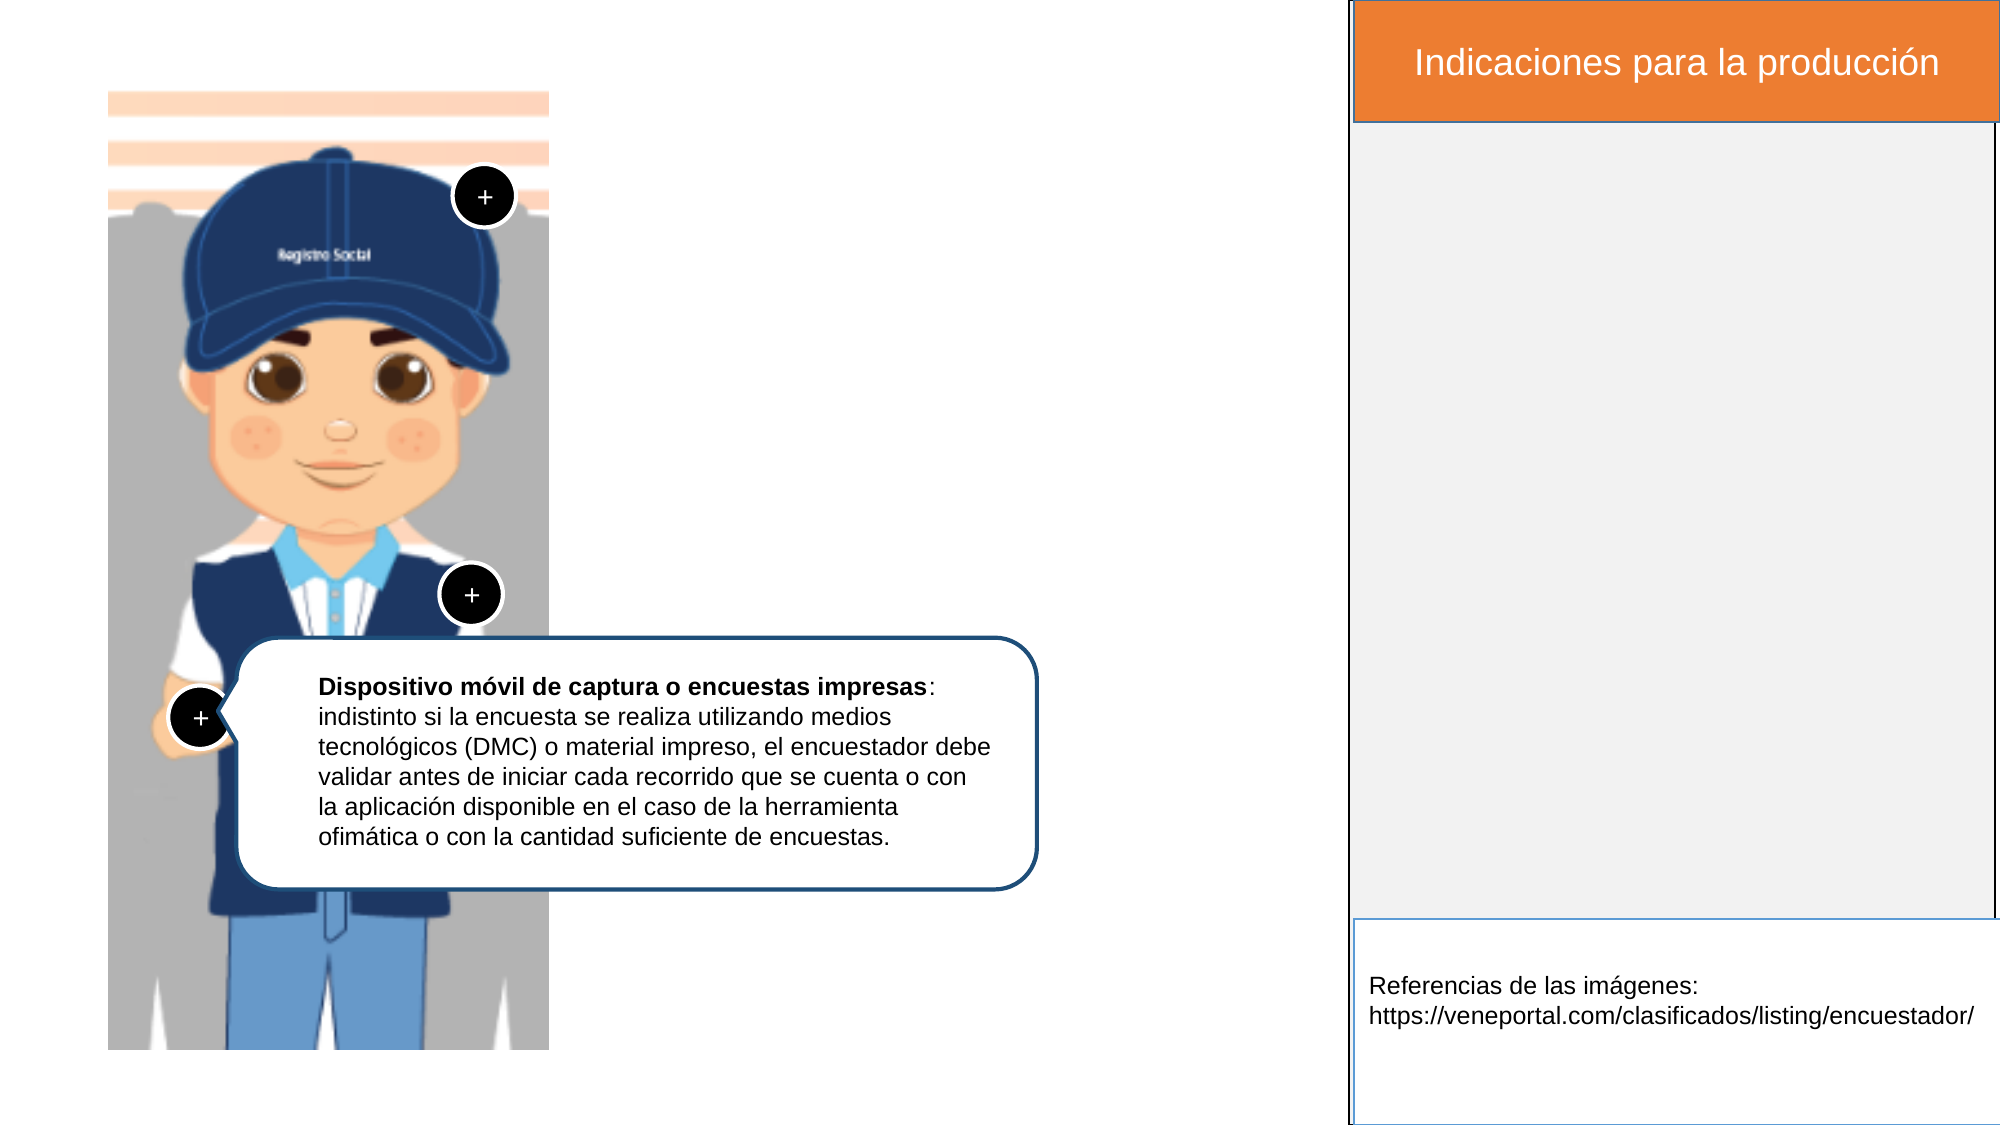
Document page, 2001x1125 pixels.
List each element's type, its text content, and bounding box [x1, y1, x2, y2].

text_box Dispositivo móvil de captura o encuestas impresas: indistinto si la encuesta se realiza utilizando medios tecnológicos (DMC) o material impreso, el encuestador debe validar antes de iniciar cada recorrido que se cuenta o con la aplicación disponible en el caso de la herramienta ofimática o con la cantidad suficiente de encuestas. [554, 663, 1008, 858]
text_box Referencias de las imágenes: https://veneportal.com/clasificados/listing/encuestador/ [1353, 918, 2000, 1125]
text_box [1349, 0, 1996, 1125]
picture [108, 74, 550, 1051]
text_box Indicaciones para la producción [1353, 0, 2000, 122]
text_box [554, 637, 1037, 890]
